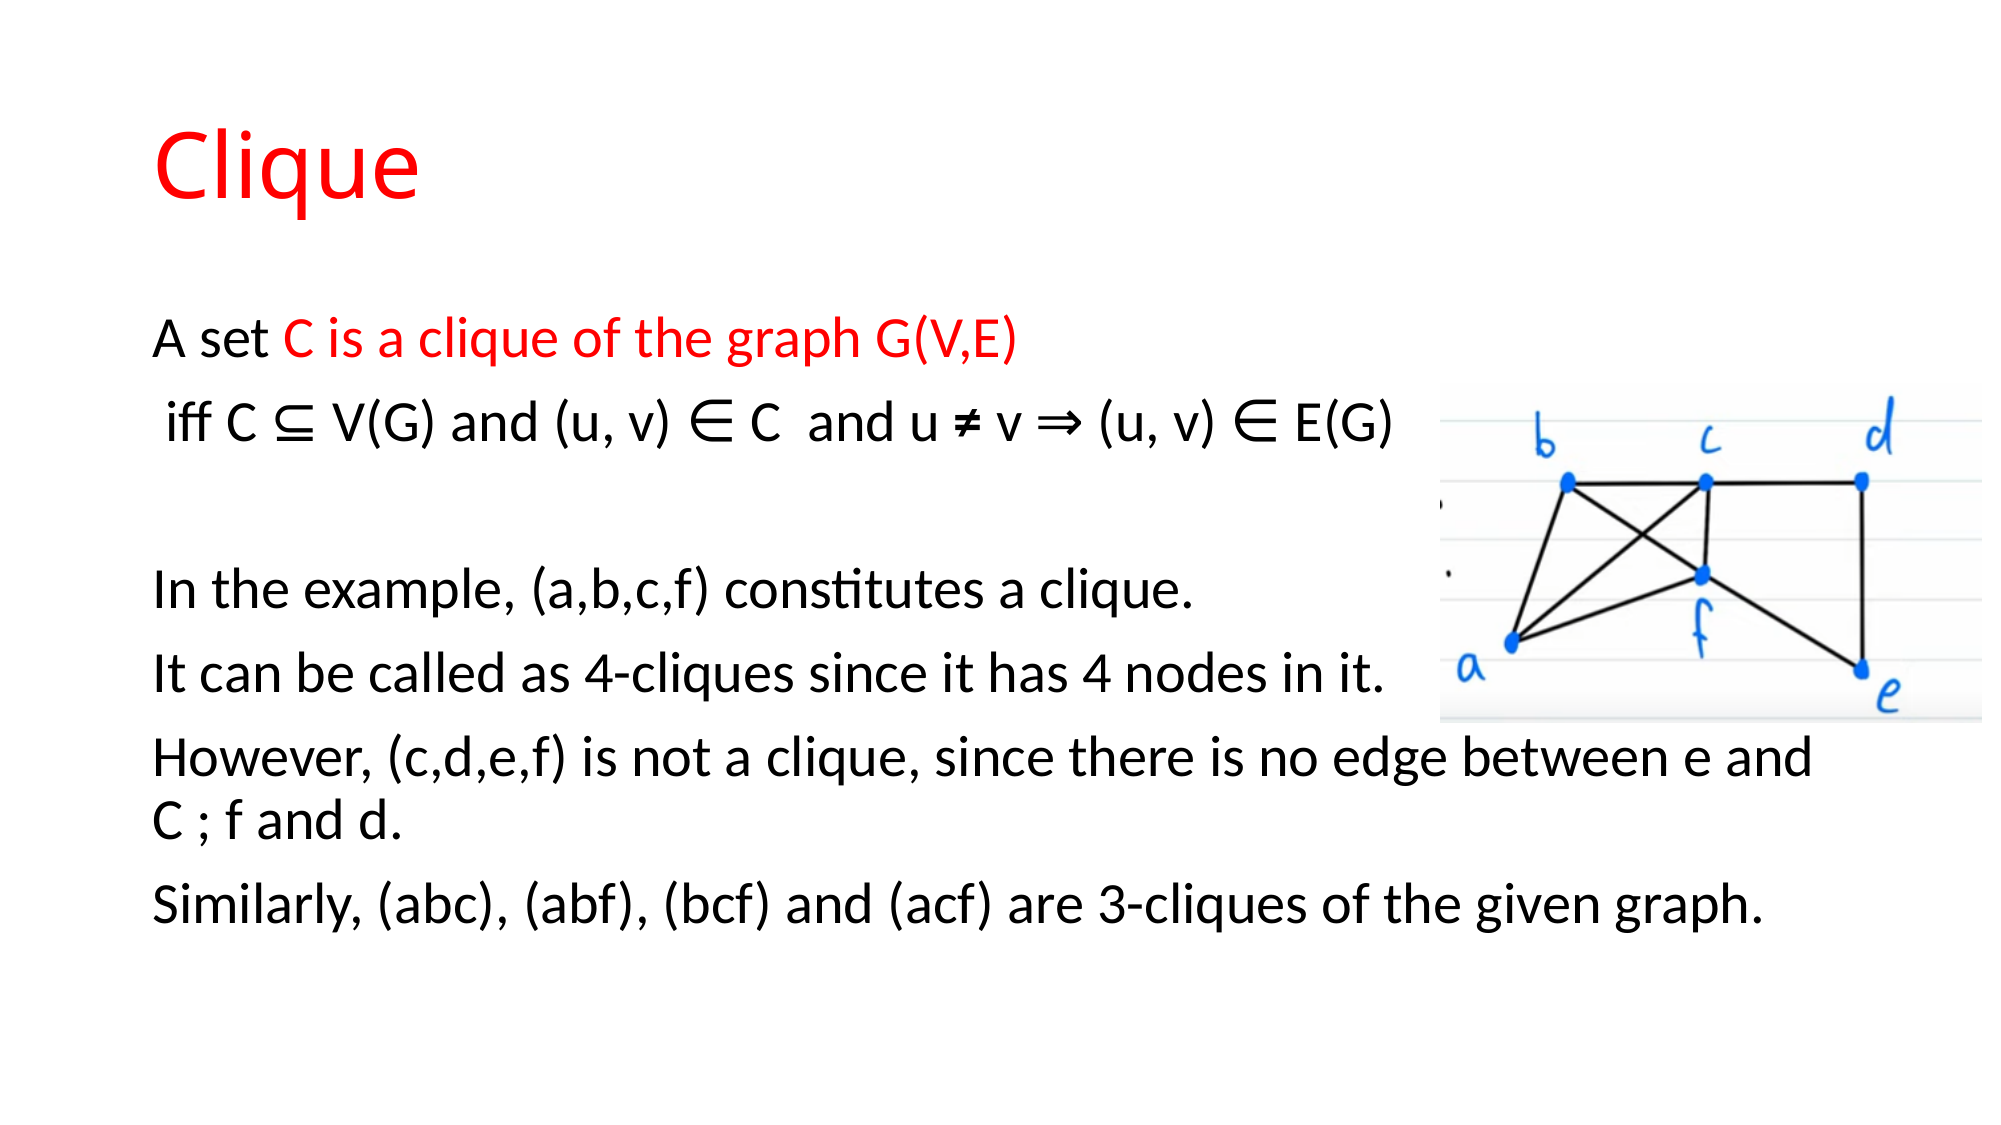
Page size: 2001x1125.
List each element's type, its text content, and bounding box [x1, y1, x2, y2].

picture [1440, 383, 1982, 723]
title Clique [137, 59, 1863, 278]
list A set C is a clique of the graph G(V,E) iff C ⊆ V(G) and (u, v) ∈ C and u ≠ v ⇒ (u, v) ∈ E(G) In the example, (a,b,c,f) constitutes a clique. It can be called as 4-cliques since it has 4 nodes in it. However, (c,d,e,f) is not a clique, since there is no edge between e and C ; f and d. Similarly, (abc), (abf), (bcf) and (acf) are 3-cliques of the given graph. [137, 299, 1863, 1014]
